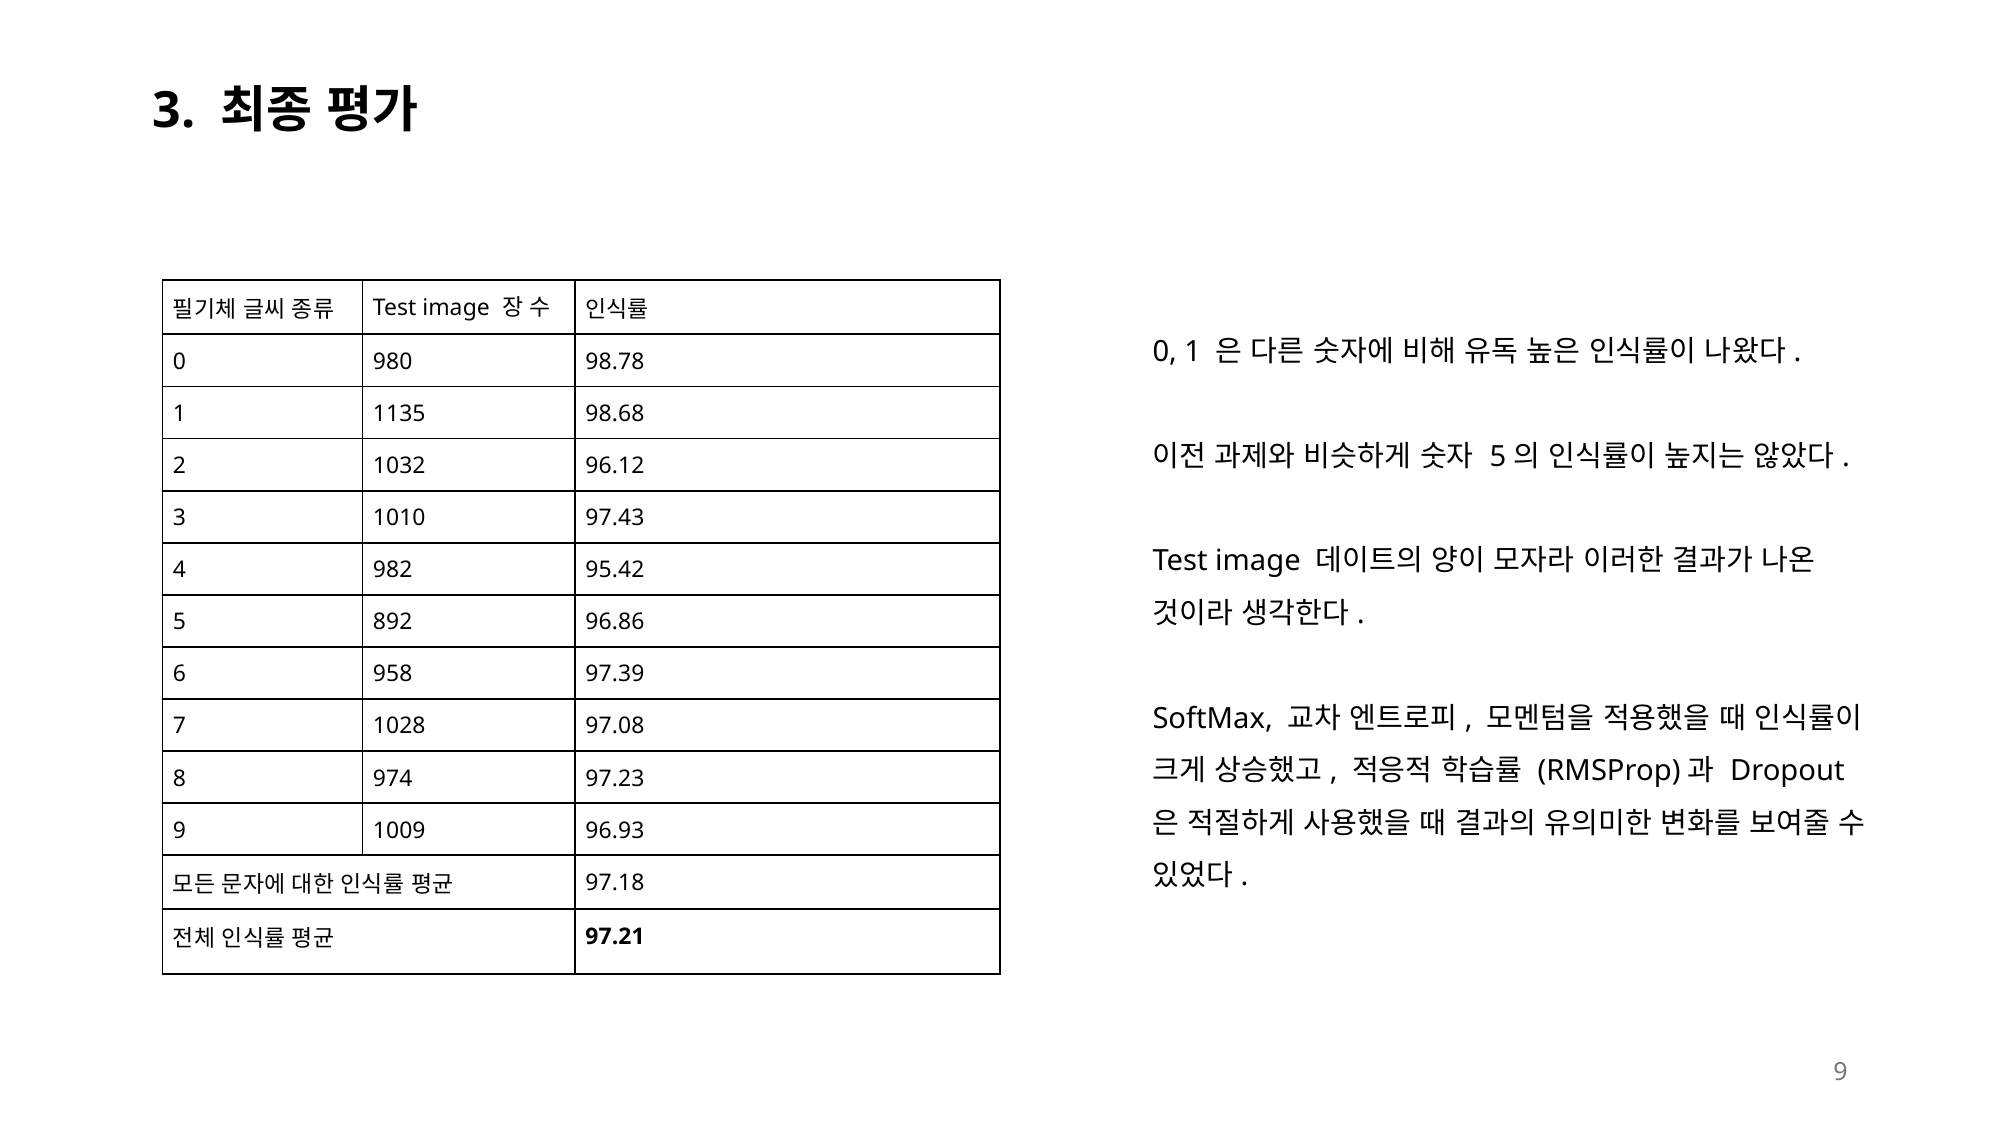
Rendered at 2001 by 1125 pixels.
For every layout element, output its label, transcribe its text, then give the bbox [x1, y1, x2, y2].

table_cell 9 [163, 804, 362, 854]
table_cell 1135 [363, 387, 574, 438]
table_cell 1032 [363, 439, 574, 490]
table_cell 96.86 [576, 596, 999, 646]
table_cell 2 [163, 439, 362, 490]
table_cell 4 [163, 544, 362, 594]
title 3. 최종 평가 [137, 59, 1863, 163]
table_header Test image 장 수 [363, 281, 574, 333]
table_cell 8 [163, 752, 362, 802]
table_cell 1010 [363, 492, 574, 542]
table_cell 7 [163, 700, 362, 750]
table_cell 97.43 [576, 492, 999, 542]
table_cell 0 [163, 335, 362, 386]
table_cell 97.18 [576, 856, 999, 908]
table_header 필기체 글씨 종류 [163, 281, 362, 333]
table_cell 95.42 [576, 544, 999, 594]
table_cell 97.39 [576, 648, 999, 698]
table_cell 3 [163, 492, 362, 542]
table_cell 958 [363, 648, 574, 698]
table_cell 1028 [363, 700, 574, 750]
table_cell 974 [363, 752, 574, 802]
slide_number 9 [1412, 1042, 1863, 1103]
table_cell 97.23 [576, 752, 999, 802]
table_cell 98.68 [576, 387, 999, 438]
table_cell 96.93 [576, 804, 999, 854]
table_cell 1009 [363, 804, 574, 854]
table_cell 97.08 [576, 700, 999, 750]
table_cell 96.12 [576, 439, 999, 490]
table_header 인식률 [576, 281, 999, 333]
table_cell 97.21 [576, 910, 999, 973]
table_cell 모든 문자에 대한 인식률 평균 [163, 856, 574, 908]
table_cell 892 [363, 596, 574, 646]
table_cell 전체 인식률 평균 [163, 910, 574, 973]
table_cell 98.78 [576, 335, 999, 386]
table_cell 5 [163, 596, 362, 646]
table_cell 980 [363, 335, 574, 386]
text_box 0, 1 은 다른 숫자에 비해 유독 높은 인식률이 나왔다. 이전 과제와 비슷하게 숫자 5의 인식률이 높지는 않았다. Test image 데이트의 양이 모자라 이러한 결과가 나온 것이라 생각한다. SoftMax, 교차 엔트로피, 모멘텀을 적용했을 때 인식률이 크게 상승했고, 적응적 학습률 (RMSProp)과 Dropout은 적절하게 사용했을 때 결과의 유의미한 변화를 보여줄 수 있었다. [1136, 279, 1888, 927]
table_cell 6 [163, 648, 362, 698]
table_cell 982 [363, 544, 574, 594]
table_cell 1 [163, 387, 362, 438]
